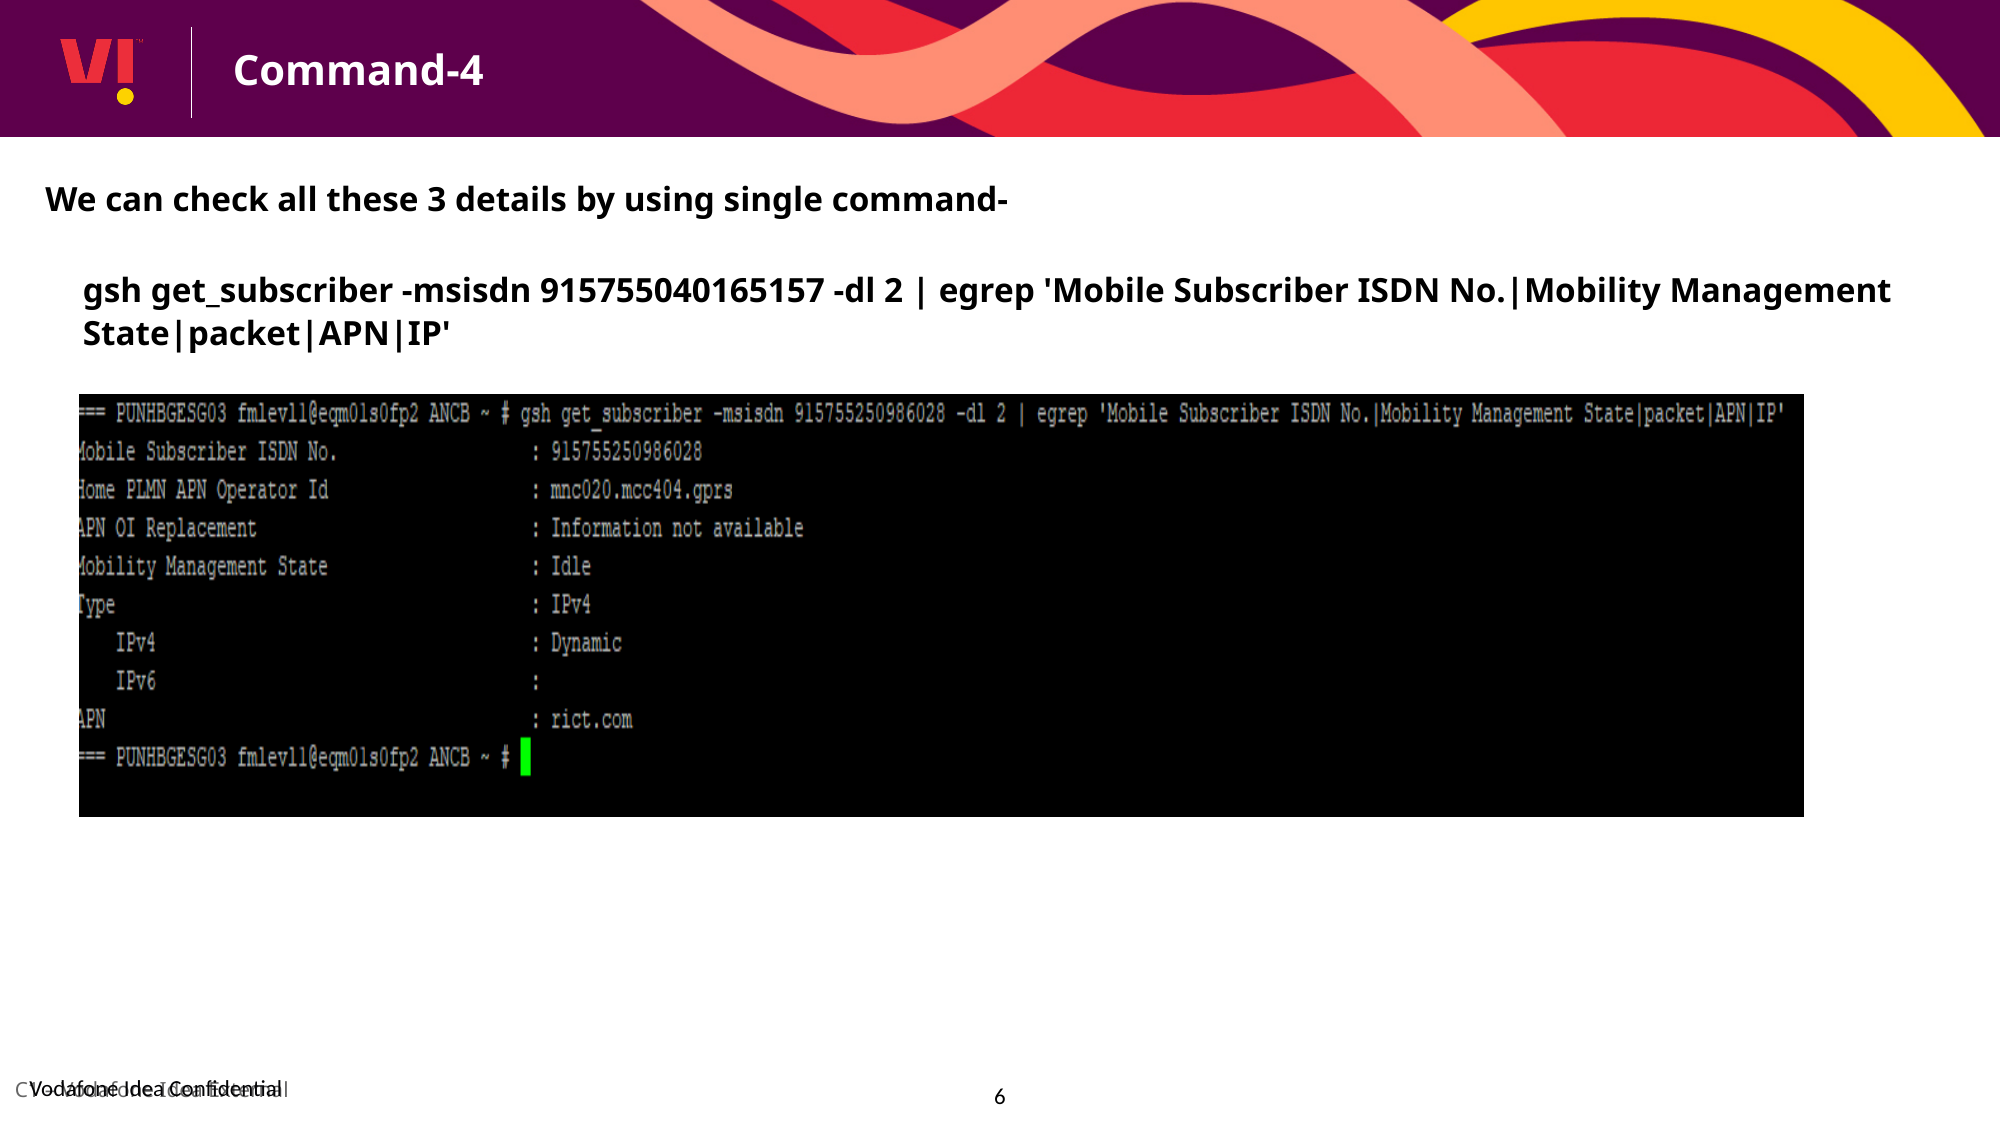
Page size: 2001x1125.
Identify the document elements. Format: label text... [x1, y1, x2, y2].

text_box Command-4 [218, 36, 1219, 101]
picture [79, 394, 1804, 817]
text_box gsh get_subscriber -msisdn 915755040165157 -dl 2 | egrep 'Mobile Subscriber ISDN No.|Mobility Management State|packet|APN|IP' [68, 259, 1931, 360]
picture [0, 0, 2000, 137]
text_box We can check all these 3 details by using single command- [30, 170, 1025, 226]
slide_number 6 [928, 1065, 1072, 1125]
